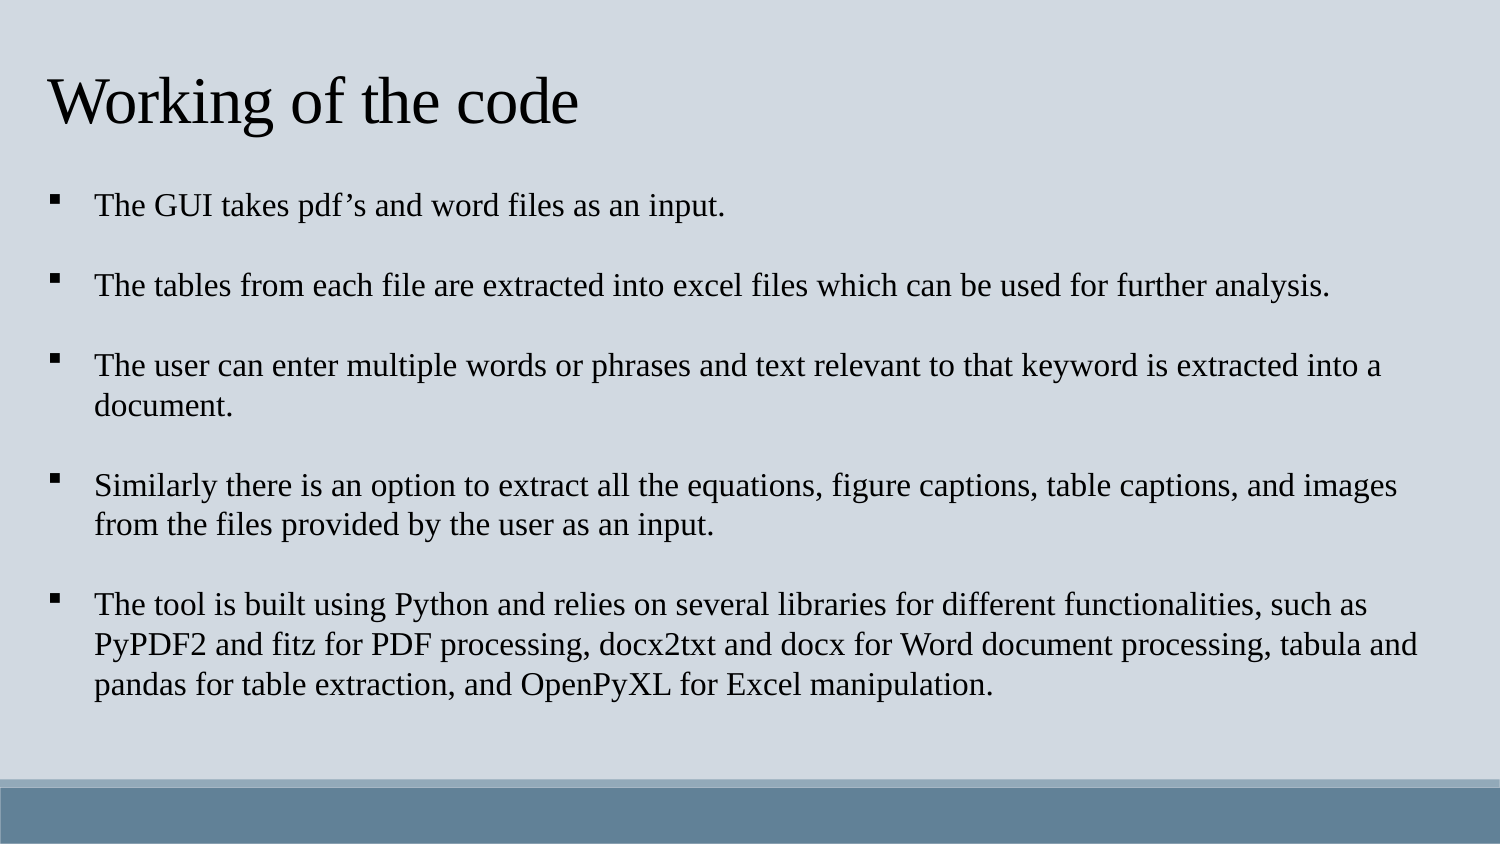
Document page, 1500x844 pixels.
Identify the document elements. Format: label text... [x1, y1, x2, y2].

text_box The GUI takes pdf’s and word files as an input. The tables from each file are extracted into excel files which can be used for further analysis. The user can enter multiple words or phrases and text relevant to that keyword is extracted into a document. Similarly there is an option to extract all the equations, figure captions, table captions, and images from the files provided by the user as an input. The tool is built using Python and relies on several libraries for different functionalities, such as PyPDF2 and fitz for PDF processing, docx2txt and docx for Word document processing, tabula and pandas for table extraction, and OpenPyXL for Excel manipulation. [32, 175, 1470, 710]
text_box Working of the code [32, 46, 1330, 161]
